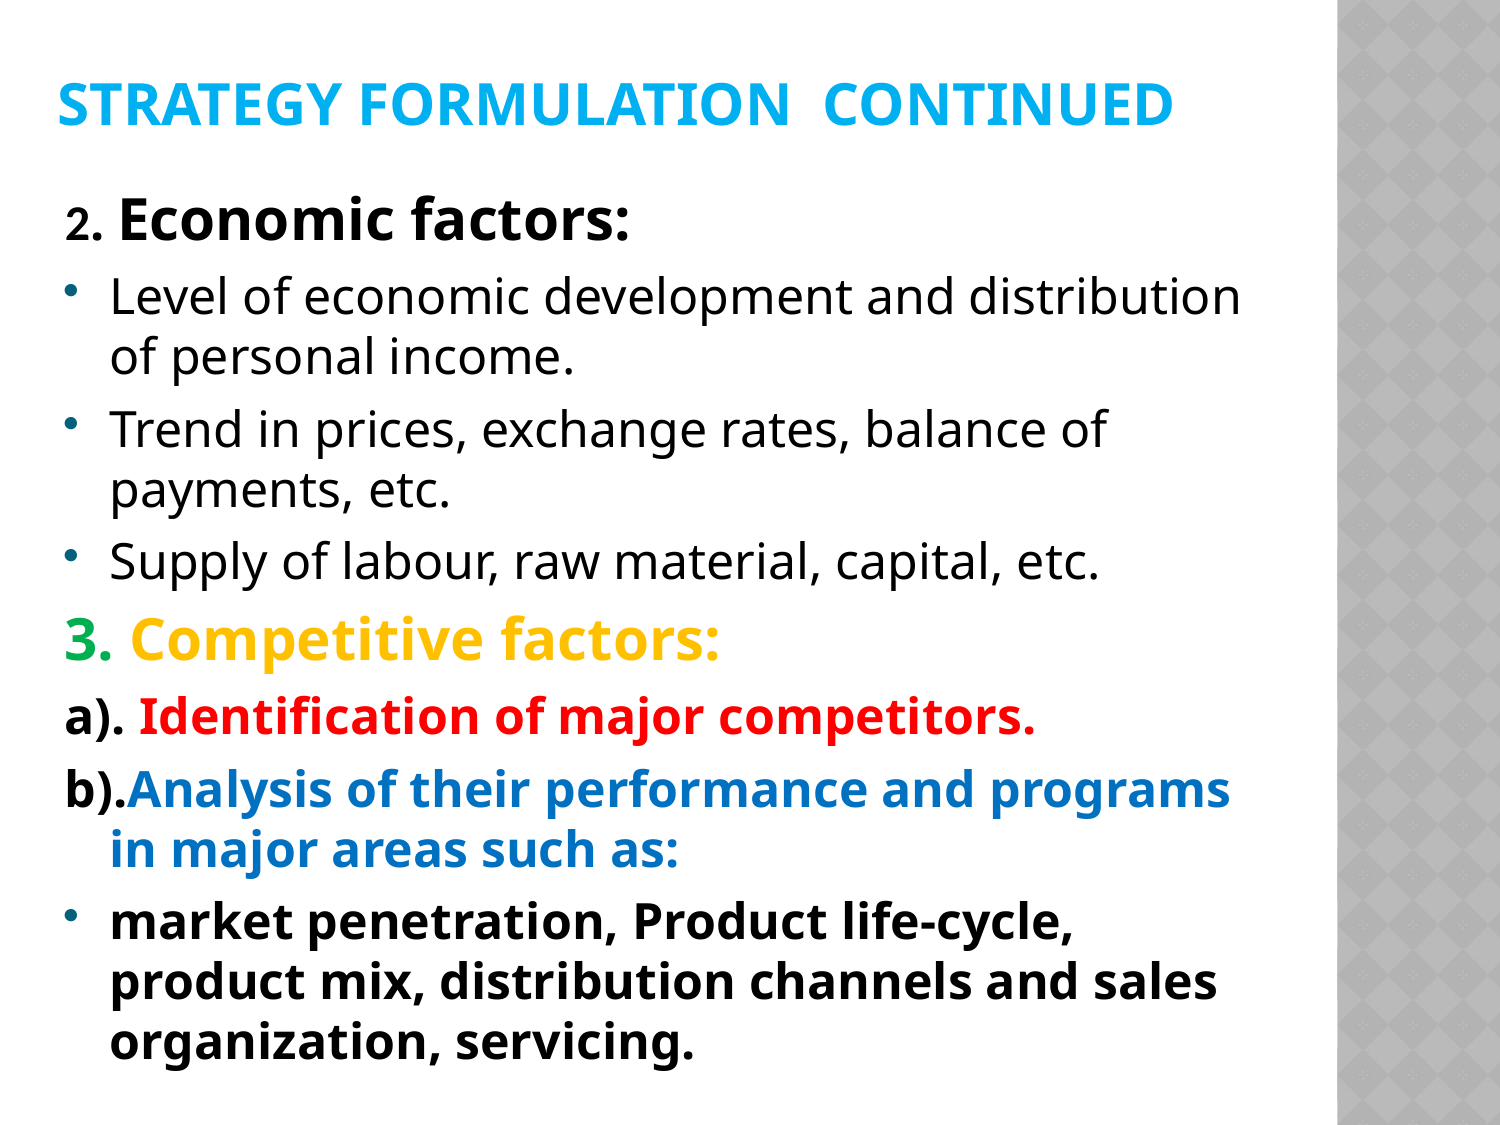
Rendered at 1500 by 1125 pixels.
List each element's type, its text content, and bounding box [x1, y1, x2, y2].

list 2. Economic factors: Level of economic development and distribution of personal income. Trend in prices, exchange rates, balance of payments, etc. Supply of labour, raw material, capital, etc. 3. Competitive factors: a). Identification of major competitors. b).Analysis of their performance and programs in major areas such as: market penetration, Product life-cycle, product mix, distribution channels and sales organization, servicing. [50, 174, 1288, 1125]
title STRATEGY FORMULATION CONTINUED [50, 24, 1238, 138]
